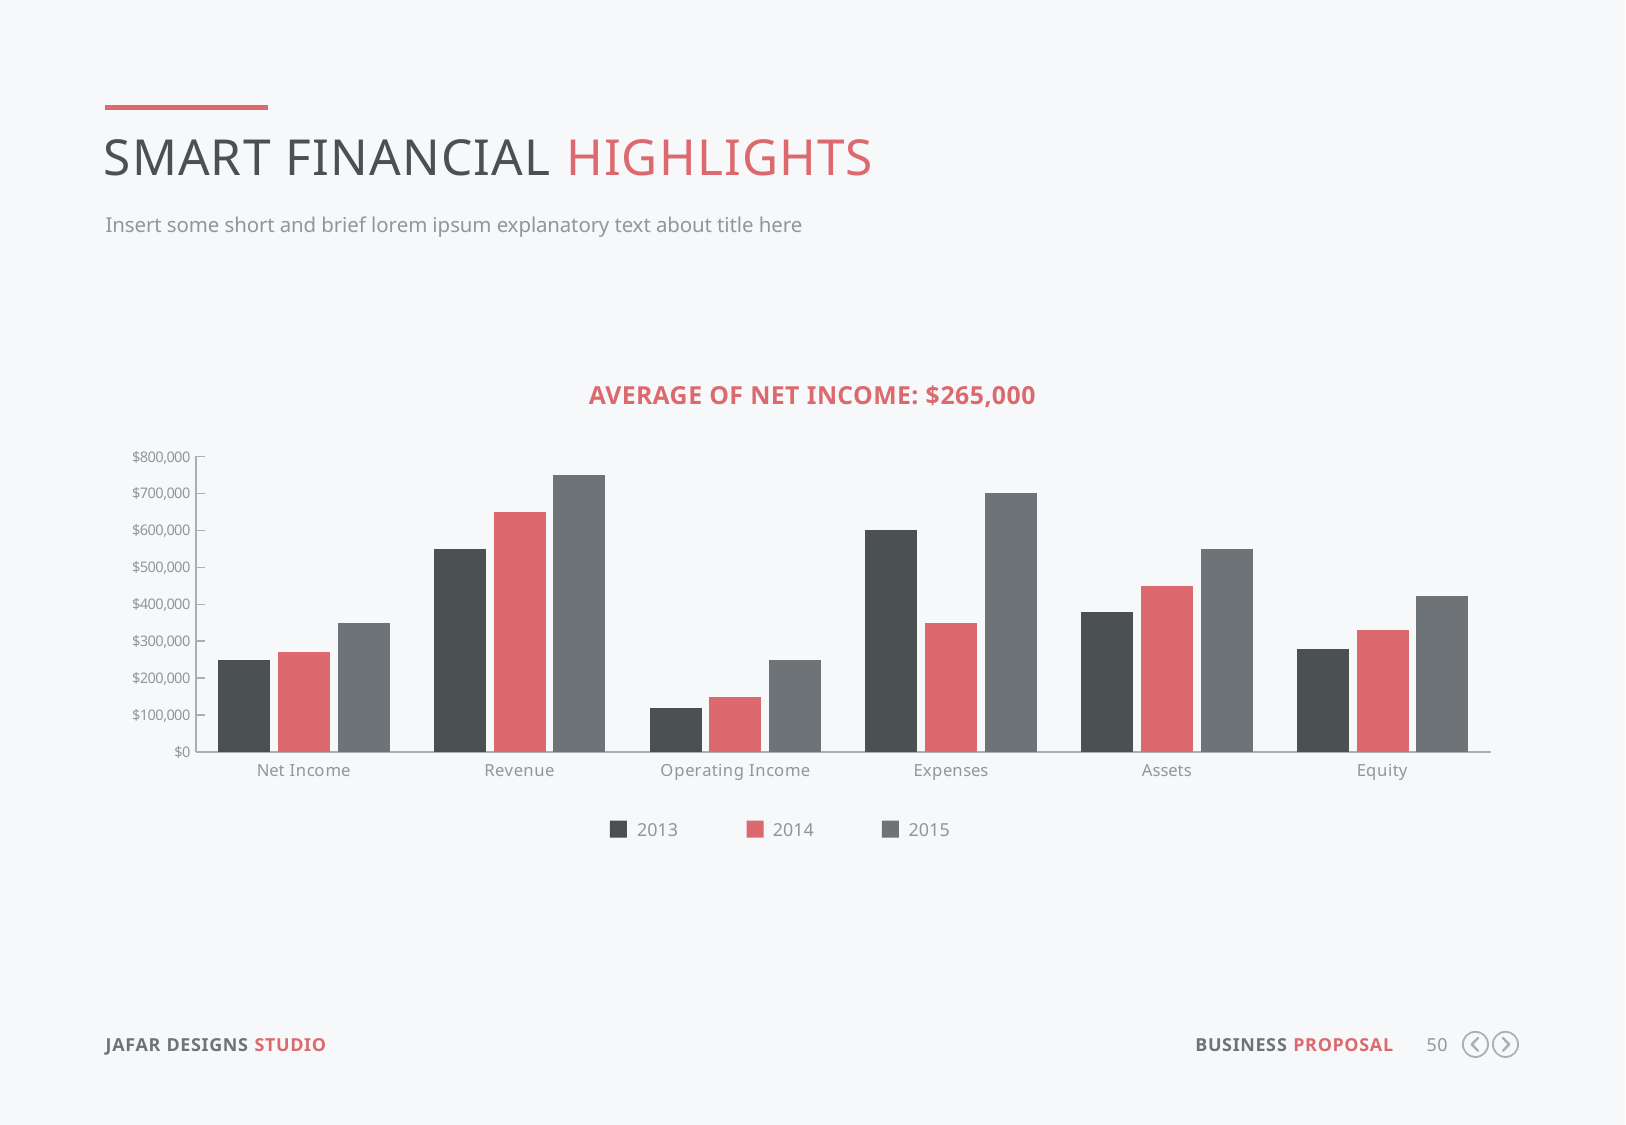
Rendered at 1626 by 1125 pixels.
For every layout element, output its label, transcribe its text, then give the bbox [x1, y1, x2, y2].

list Smart Financial Highlights [103, 125, 1518, 187]
chart [103, 439, 1519, 789]
text_box Average of Net Income: $265,000 [569, 379, 1056, 410]
list Insert some short and brief lorem ipsum explanatory text about title here [105, 209, 1519, 241]
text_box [609, 818, 1017, 841]
